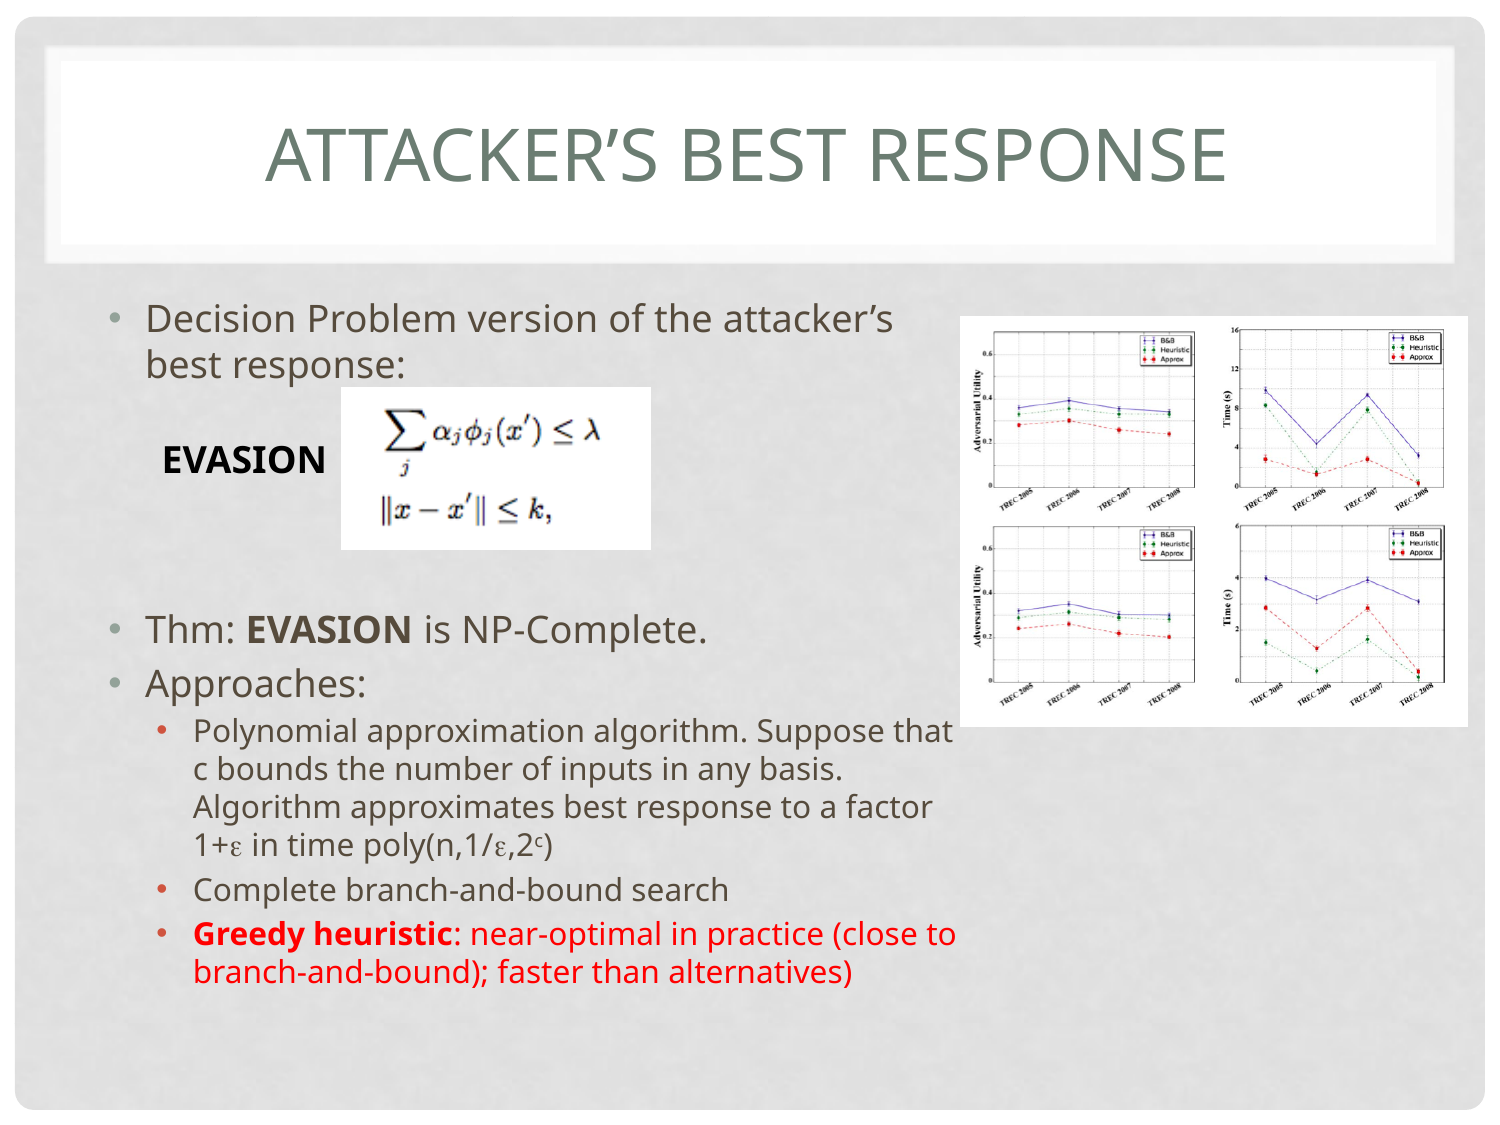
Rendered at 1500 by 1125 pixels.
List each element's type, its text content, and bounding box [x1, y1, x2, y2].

picture [341, 387, 651, 550]
text_box EVASION [146, 428, 341, 489]
title Attacker’s best response [69, 66, 1425, 238]
list Decision Problem version of the attacker’s best response: Thm: EVASION is NP-Complete. Approaches: Polynomial approximation algorithm. Suppose that c bounds the number of inputs in any basis. Algorithm approximates best response to a factor 1+e in time poly(n,1/e,2c) Complete branch-and-bound search Greedy heuristic: near-optimal in practice (close to branch-and-bound); faster than alternatives) [75, 287, 982, 1005]
picture [959, 316, 1468, 728]
